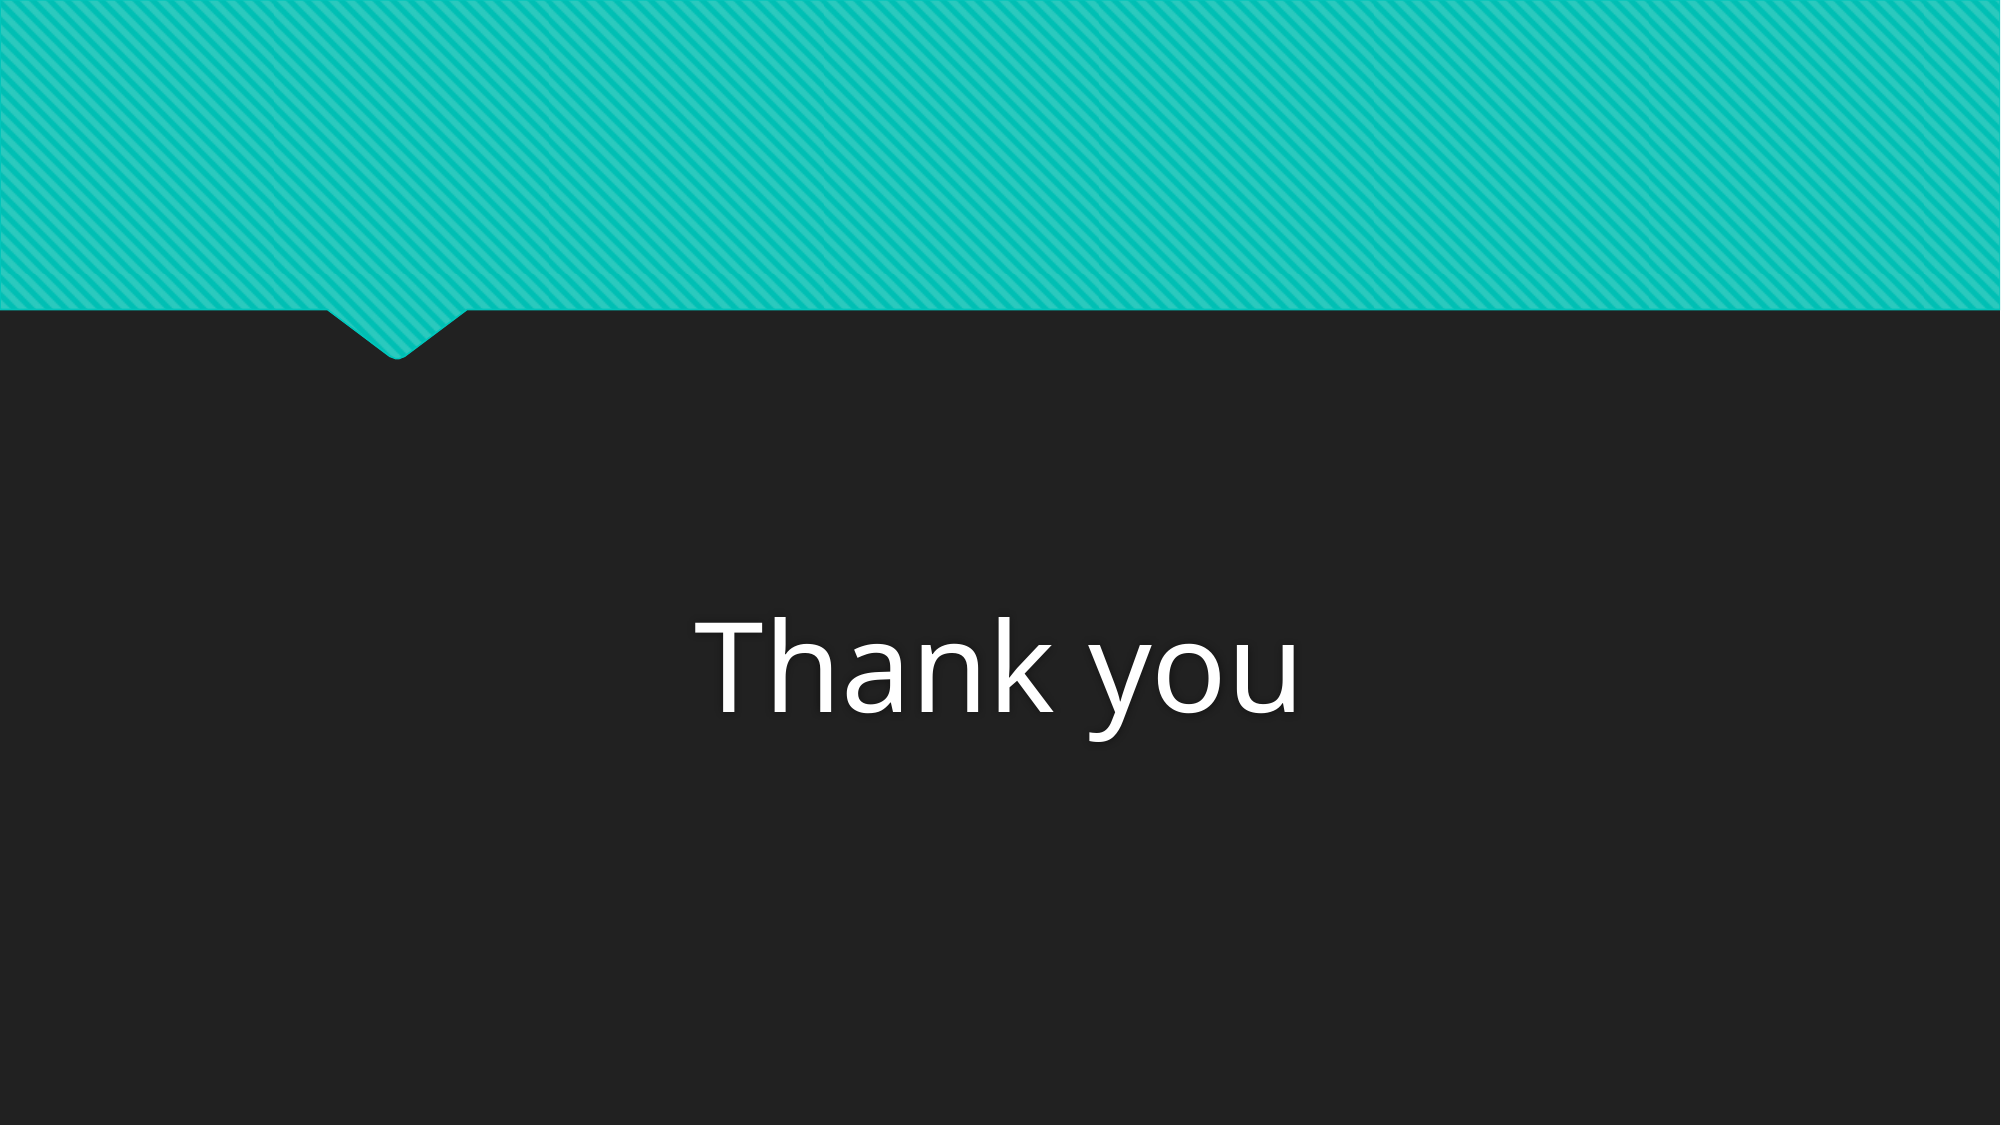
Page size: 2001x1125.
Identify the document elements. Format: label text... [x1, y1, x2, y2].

list Thank you [134, 364, 1866, 962]
